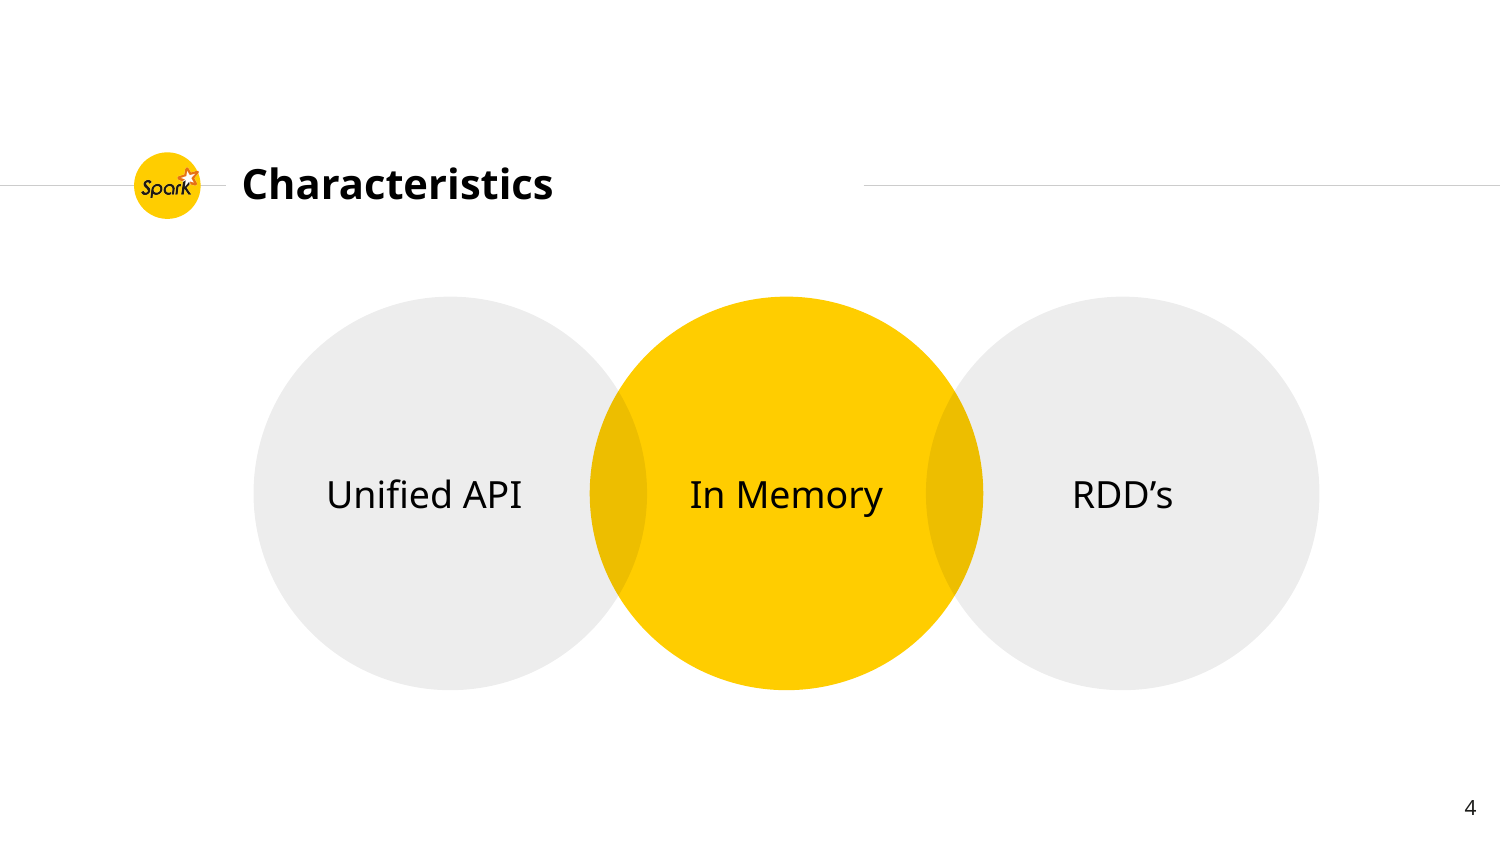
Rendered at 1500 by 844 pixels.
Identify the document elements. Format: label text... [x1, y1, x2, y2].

text_box In Memory [619, 296, 954, 691]
picture [134, 165, 205, 201]
title Characteristics [226, 146, 863, 219]
text_box RDD’s [925, 296, 1320, 691]
text_box Unified API [253, 296, 648, 691]
slide_number ‹#› [1401, 779, 1492, 844]
